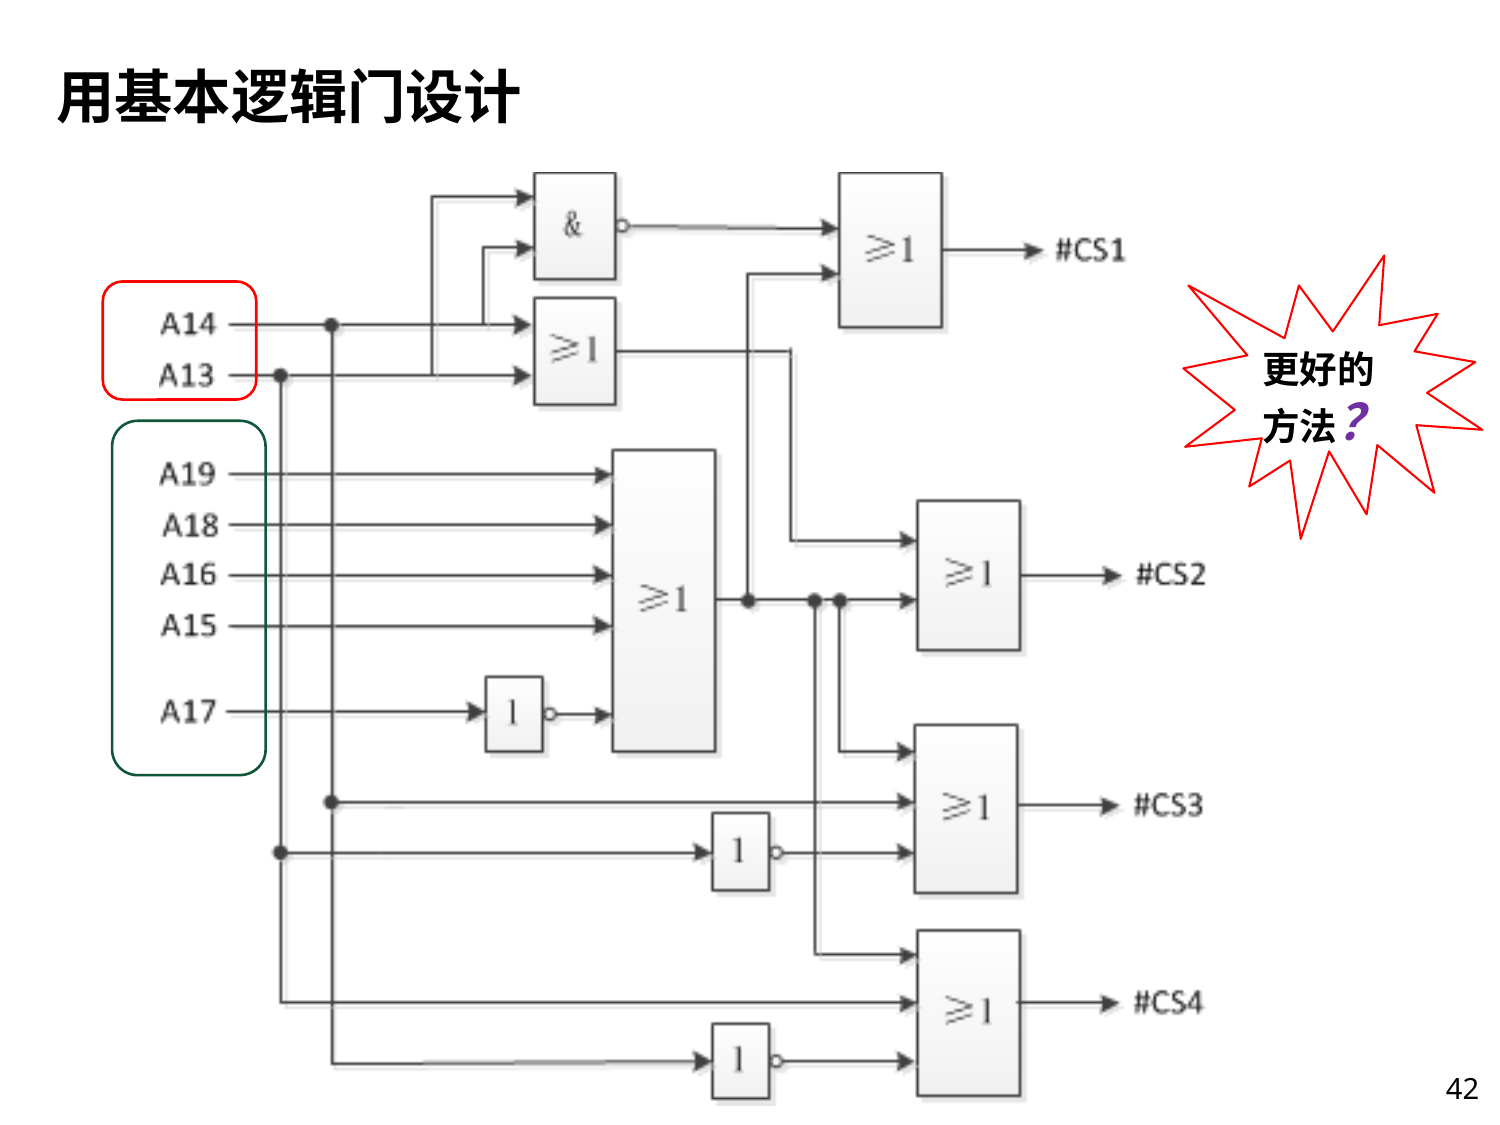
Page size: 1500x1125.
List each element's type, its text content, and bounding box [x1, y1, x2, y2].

picture [159, 172, 1211, 1107]
text_box 更好的方法？ [1215, 255, 1483, 539]
text_box [112, 420, 154, 776]
title 用基本逻辑门设计 [41, 11, 609, 138]
slide_number 42 [1390, 1042, 1495, 1118]
text_box [102, 281, 154, 400]
